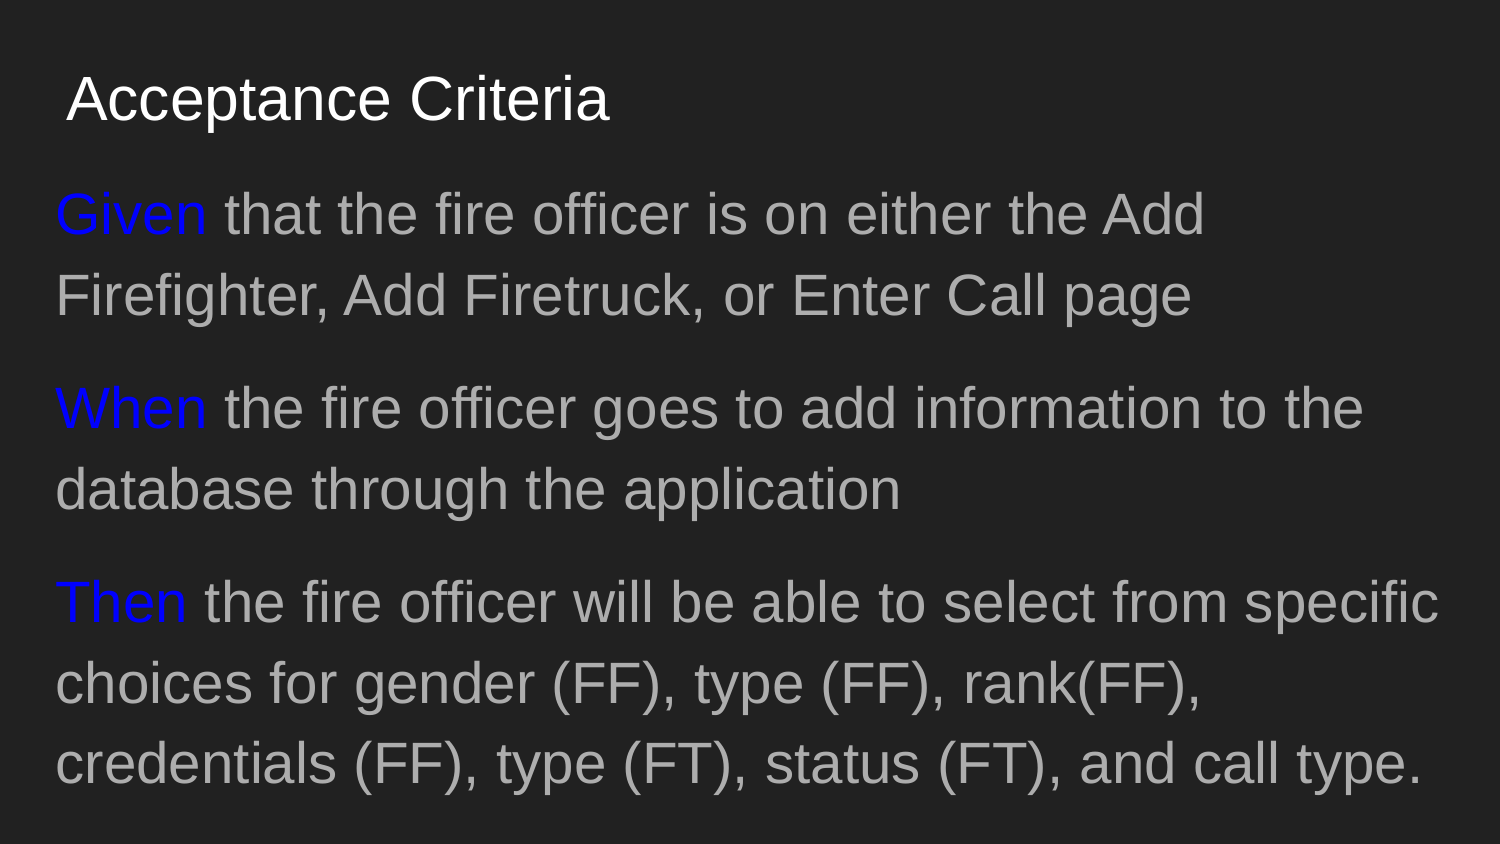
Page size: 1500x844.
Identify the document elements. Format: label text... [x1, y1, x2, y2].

title Acceptance Criteria [51, 42, 1449, 137]
list Given that the fire officer is on either the Add Firefighter, Add Firetruck, or Enter Call page When the fire officer goes to add information to the database through the application Then the fire officer will be able to select from specific choices for gender (FF), type (FF), rank(FF), credentials (FF), type (FT), status (FT), and call type. [40, 150, 1484, 844]
